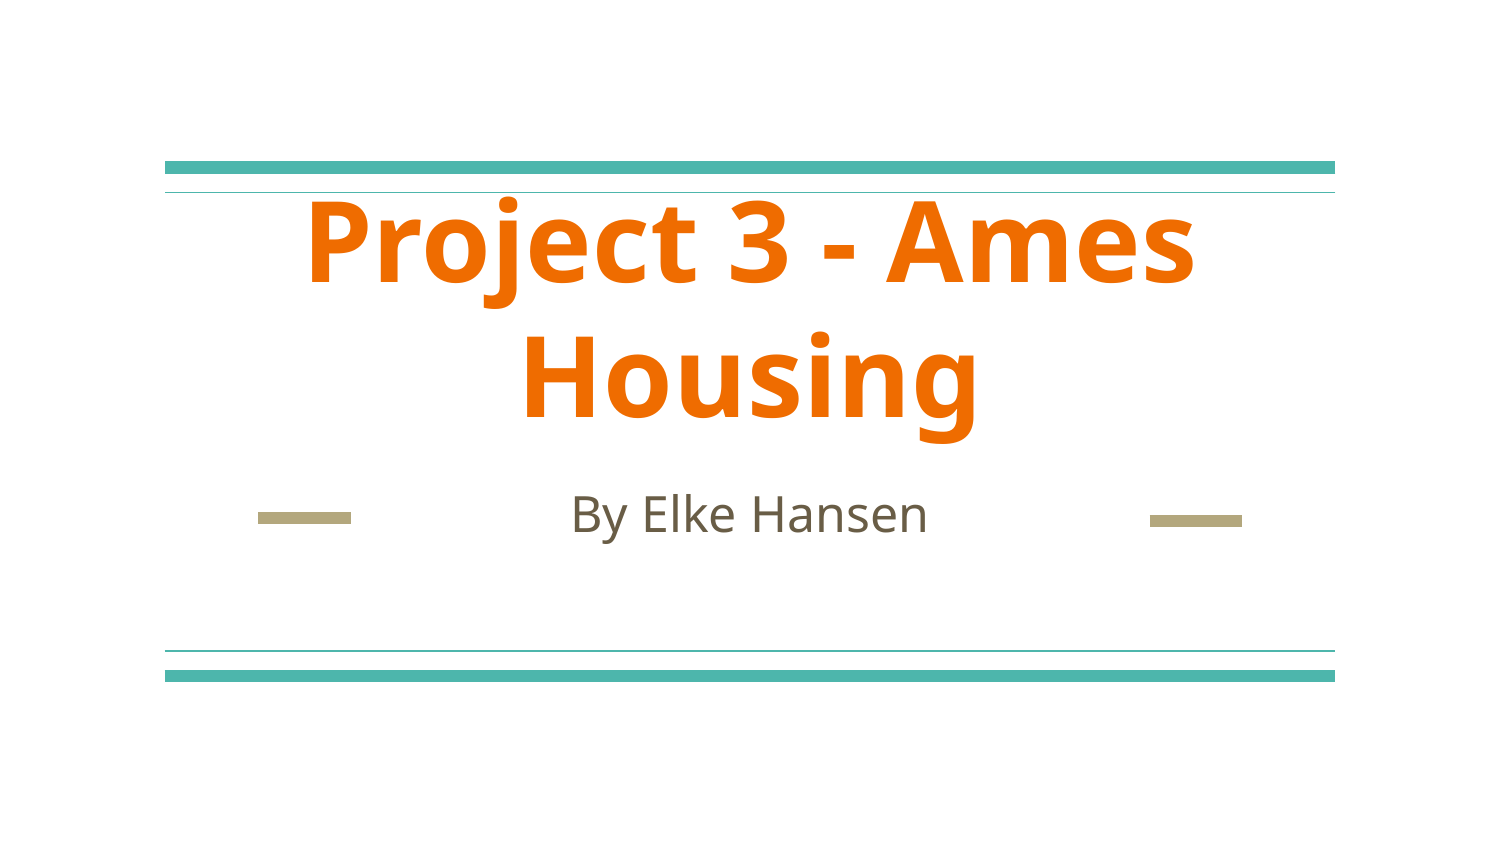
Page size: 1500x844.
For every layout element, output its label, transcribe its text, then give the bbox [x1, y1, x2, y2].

subtitle By Elke Hansen [350, 467, 1150, 598]
title Project 3 - Ames Housing [164, 287, 1336, 456]
